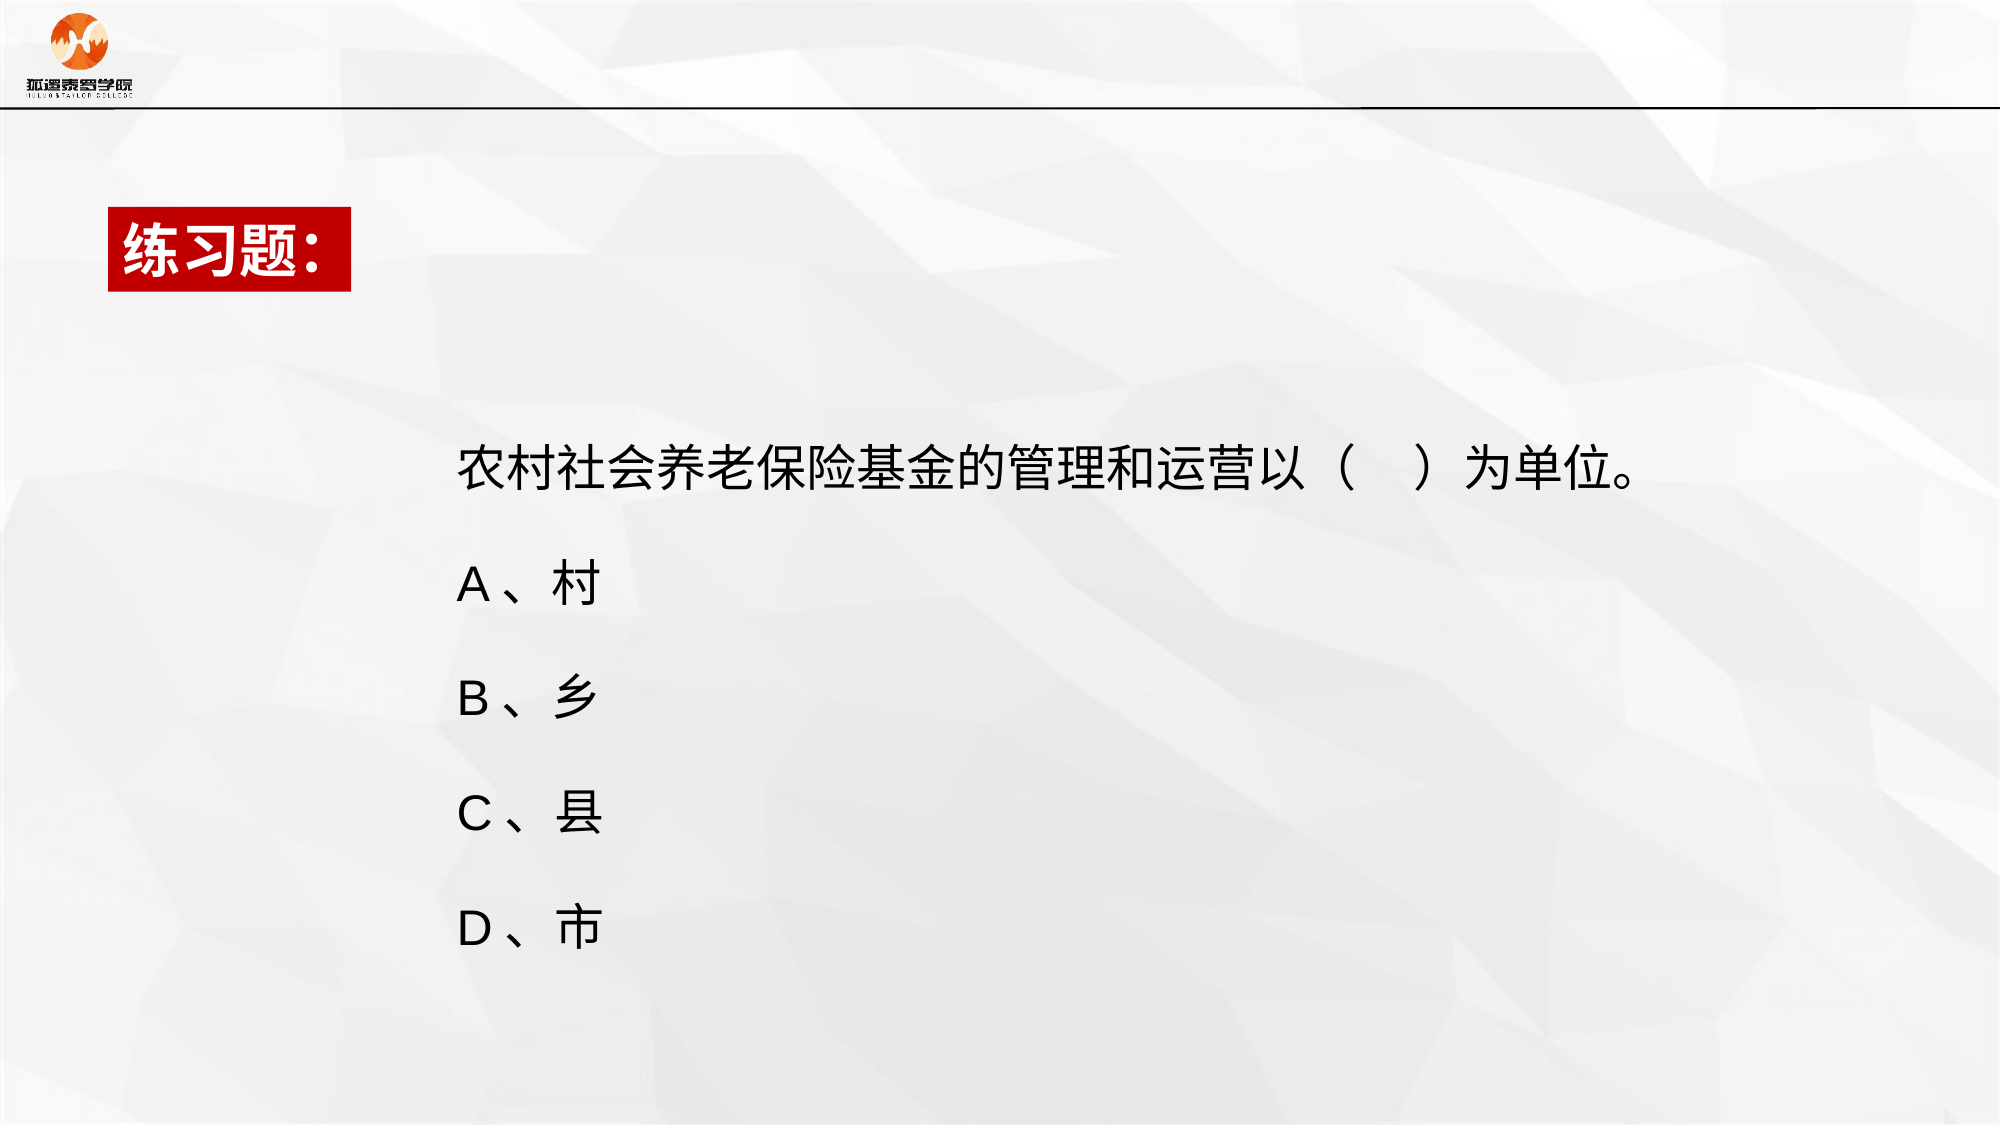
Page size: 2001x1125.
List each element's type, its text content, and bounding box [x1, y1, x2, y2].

text_box 练习题： [108, 206, 352, 292]
subtitle 农村社会养老保险基金的管理和运营以（ ）为单位。 A、村 B、乡 C、县 D、市 [441, 358, 1872, 1003]
picture [4, 0, 154, 111]
